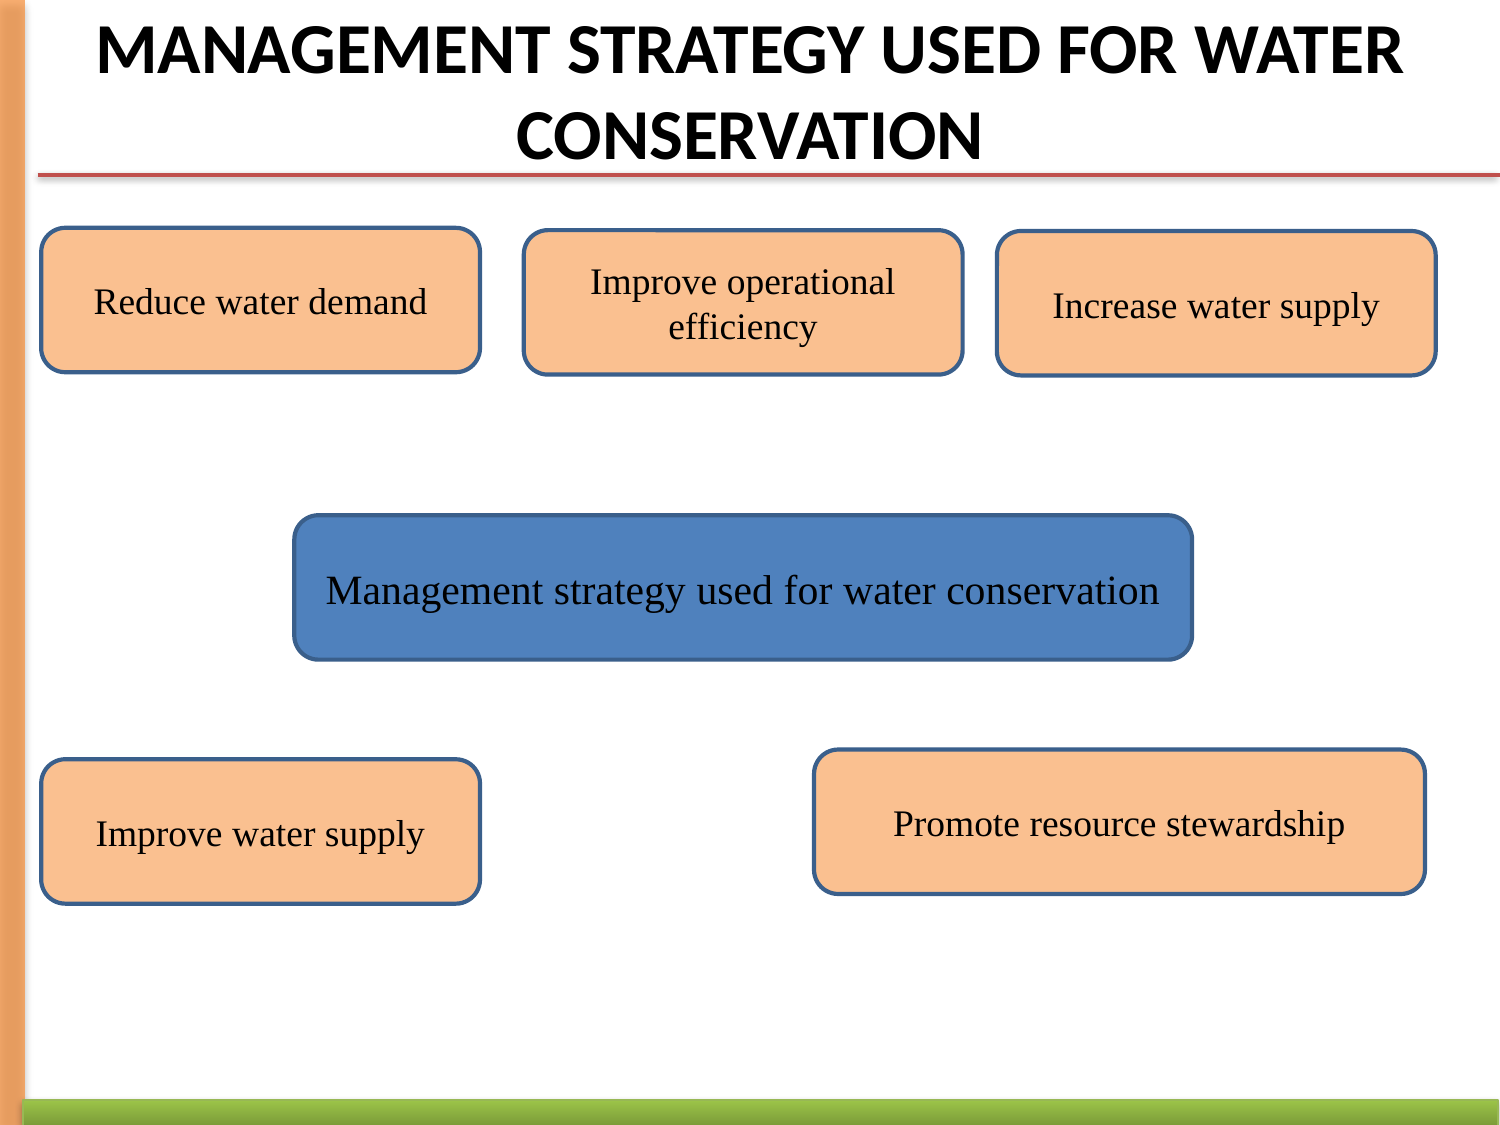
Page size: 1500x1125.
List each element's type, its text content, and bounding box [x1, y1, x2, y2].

text_box Improve operational efficiency [521, 228, 965, 377]
title MANAGEMENT STRATEGY USED FOR WATER CONSERVATION [75, 0, 1425, 182]
text_box Management strategy used for water conservation [292, 513, 1195, 662]
text_box Increase water supply [994, 228, 1438, 378]
text_box Promote resource stewardship [811, 747, 1428, 897]
text_box Improve water supply [39, 757, 483, 906]
text_box Reduce water demand [39, 225, 483, 375]
